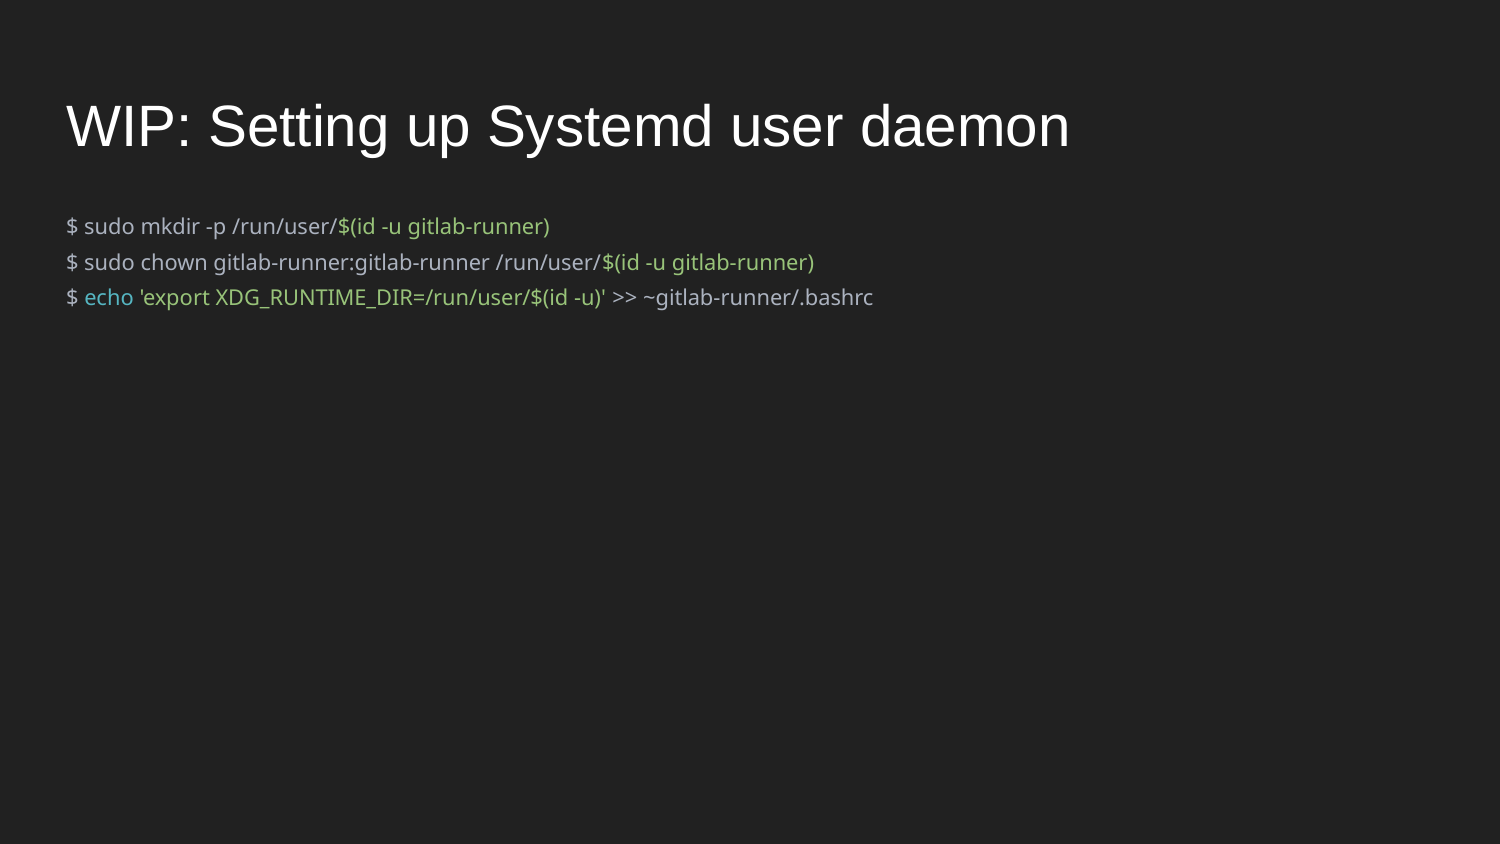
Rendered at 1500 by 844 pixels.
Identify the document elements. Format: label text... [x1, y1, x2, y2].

title WIP: Setting up Systemd user daemon [51, 72, 1449, 167]
list $ sudo mkdir -p /run/user/$(id -u gitlab-runner) $ sudo chown gitlab-runner:gitlab-runner /run/user/$(id -u gitlab-runner) $ echo 'export XDG_RUNTIME_DIR=/run/user/$(id -u)' >> ~gitlab-runner/.bashrc [51, 189, 1449, 750]
